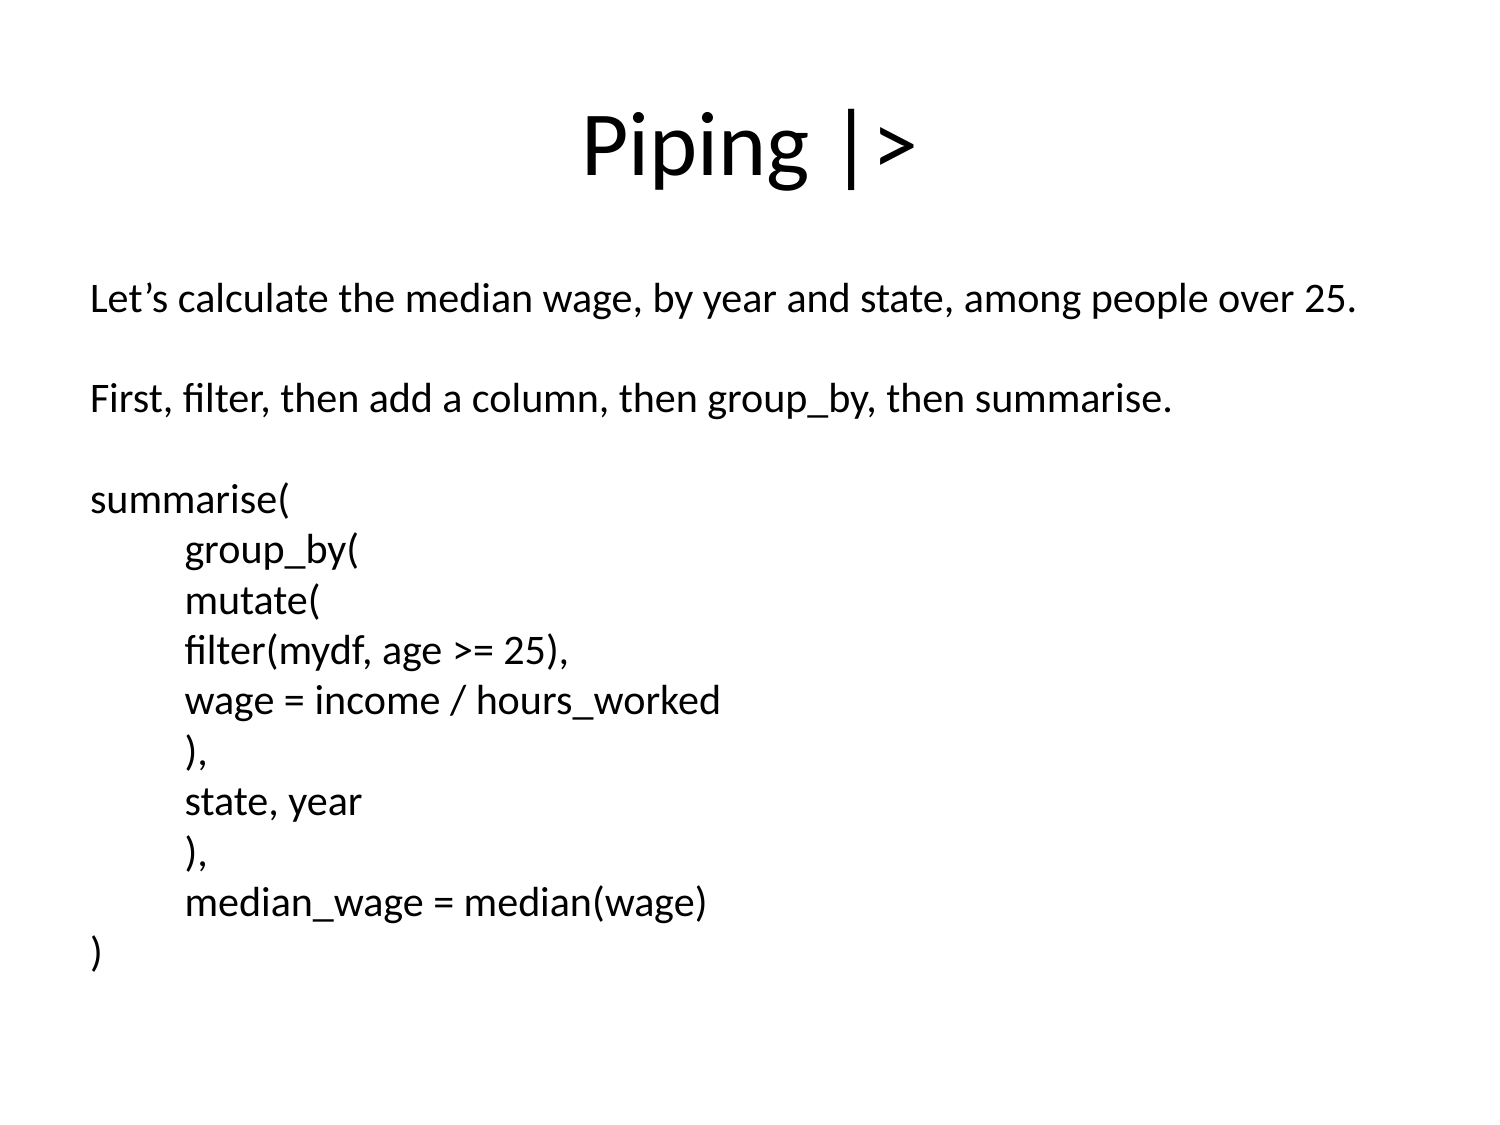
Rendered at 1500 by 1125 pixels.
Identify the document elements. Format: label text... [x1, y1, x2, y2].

list Let’s calculate the median wage, by year and state, among people over 25. First, filter, then add a column, then group_by, then summarise. summarise( group_by( mutate( filter(mydf, age >= 25), wage = income / hours_worked ), state, year ), median_wage = median(wage) ) [75, 262, 1425, 1005]
title Piping |> [75, 45, 1425, 233]
